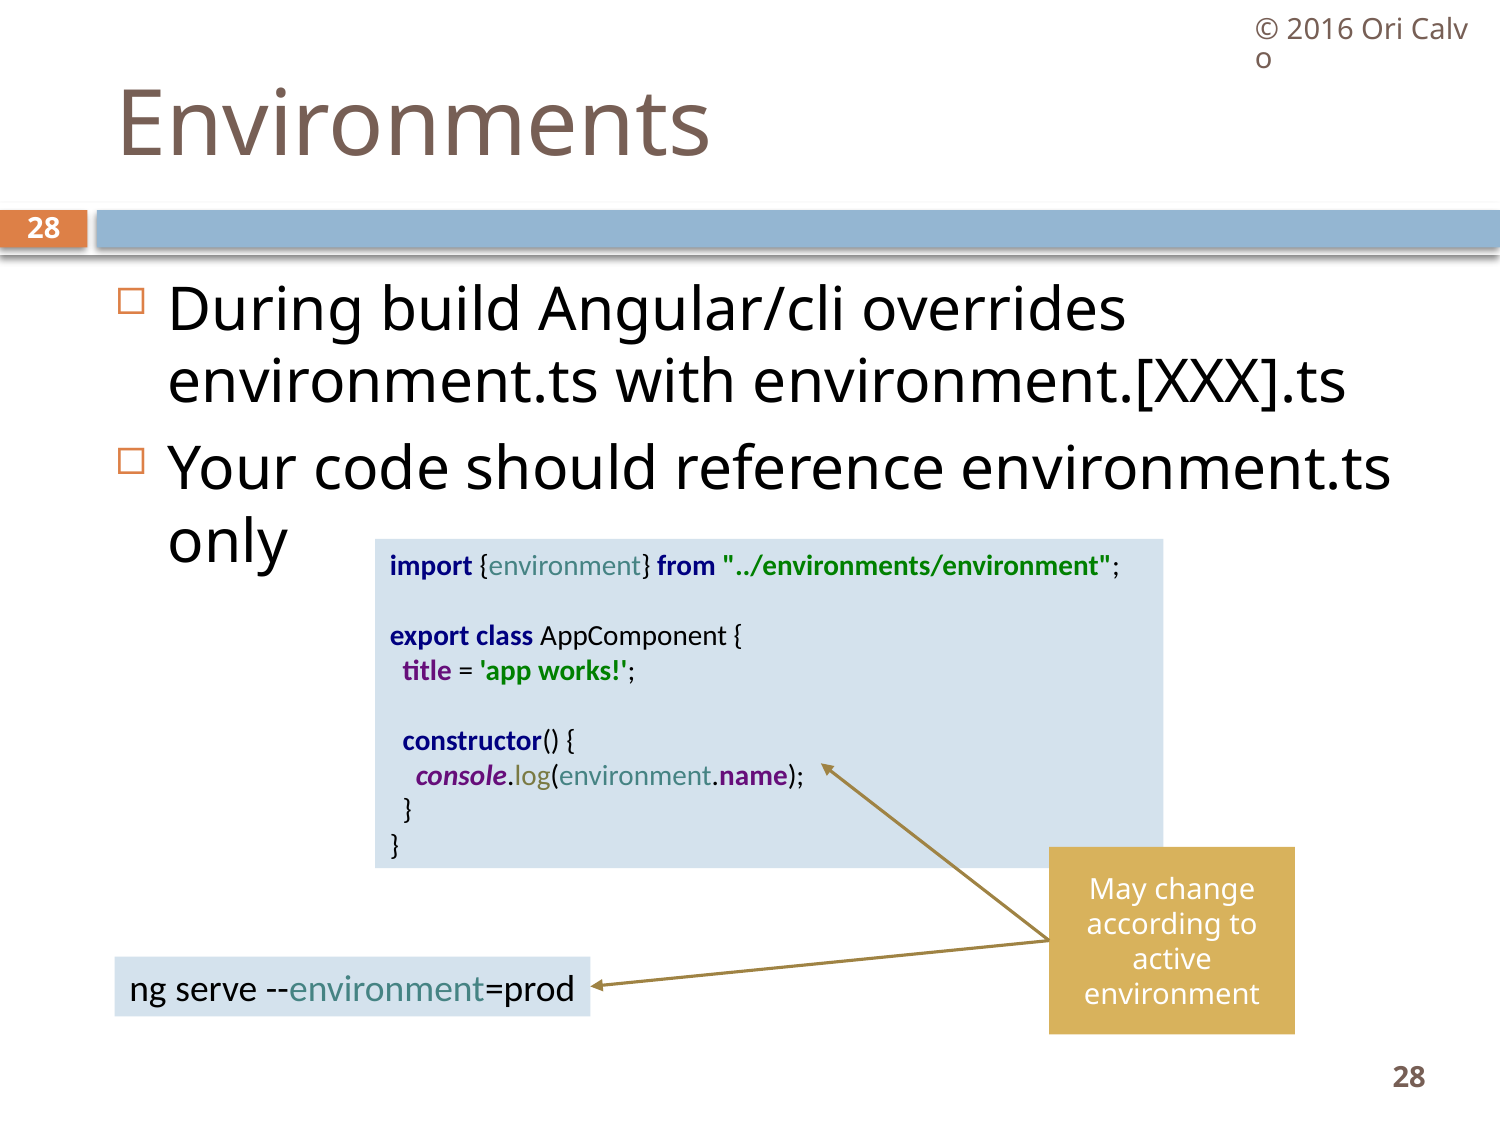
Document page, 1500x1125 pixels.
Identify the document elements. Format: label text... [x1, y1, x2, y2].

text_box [820, 762, 1296, 1035]
list During build Angular/cli overrides environment.ts with environment.[XXX].ts Your code should reference environment.ts only [100, 262, 1438, 1000]
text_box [592, 940, 1050, 988]
text_box import {environment} from "../environments/environment"; export class AppComponent { title = 'app works!'; constructor() { console.log(environment.name); } } [375, 538, 1164, 869]
slide_number 28 [0, 208, 88, 249]
title Environments [100, 37, 1438, 200]
text_box ng serve --environment=prod [114, 956, 591, 1017]
footer © 2016 Ori Calvo [1240, 0, 1500, 60]
